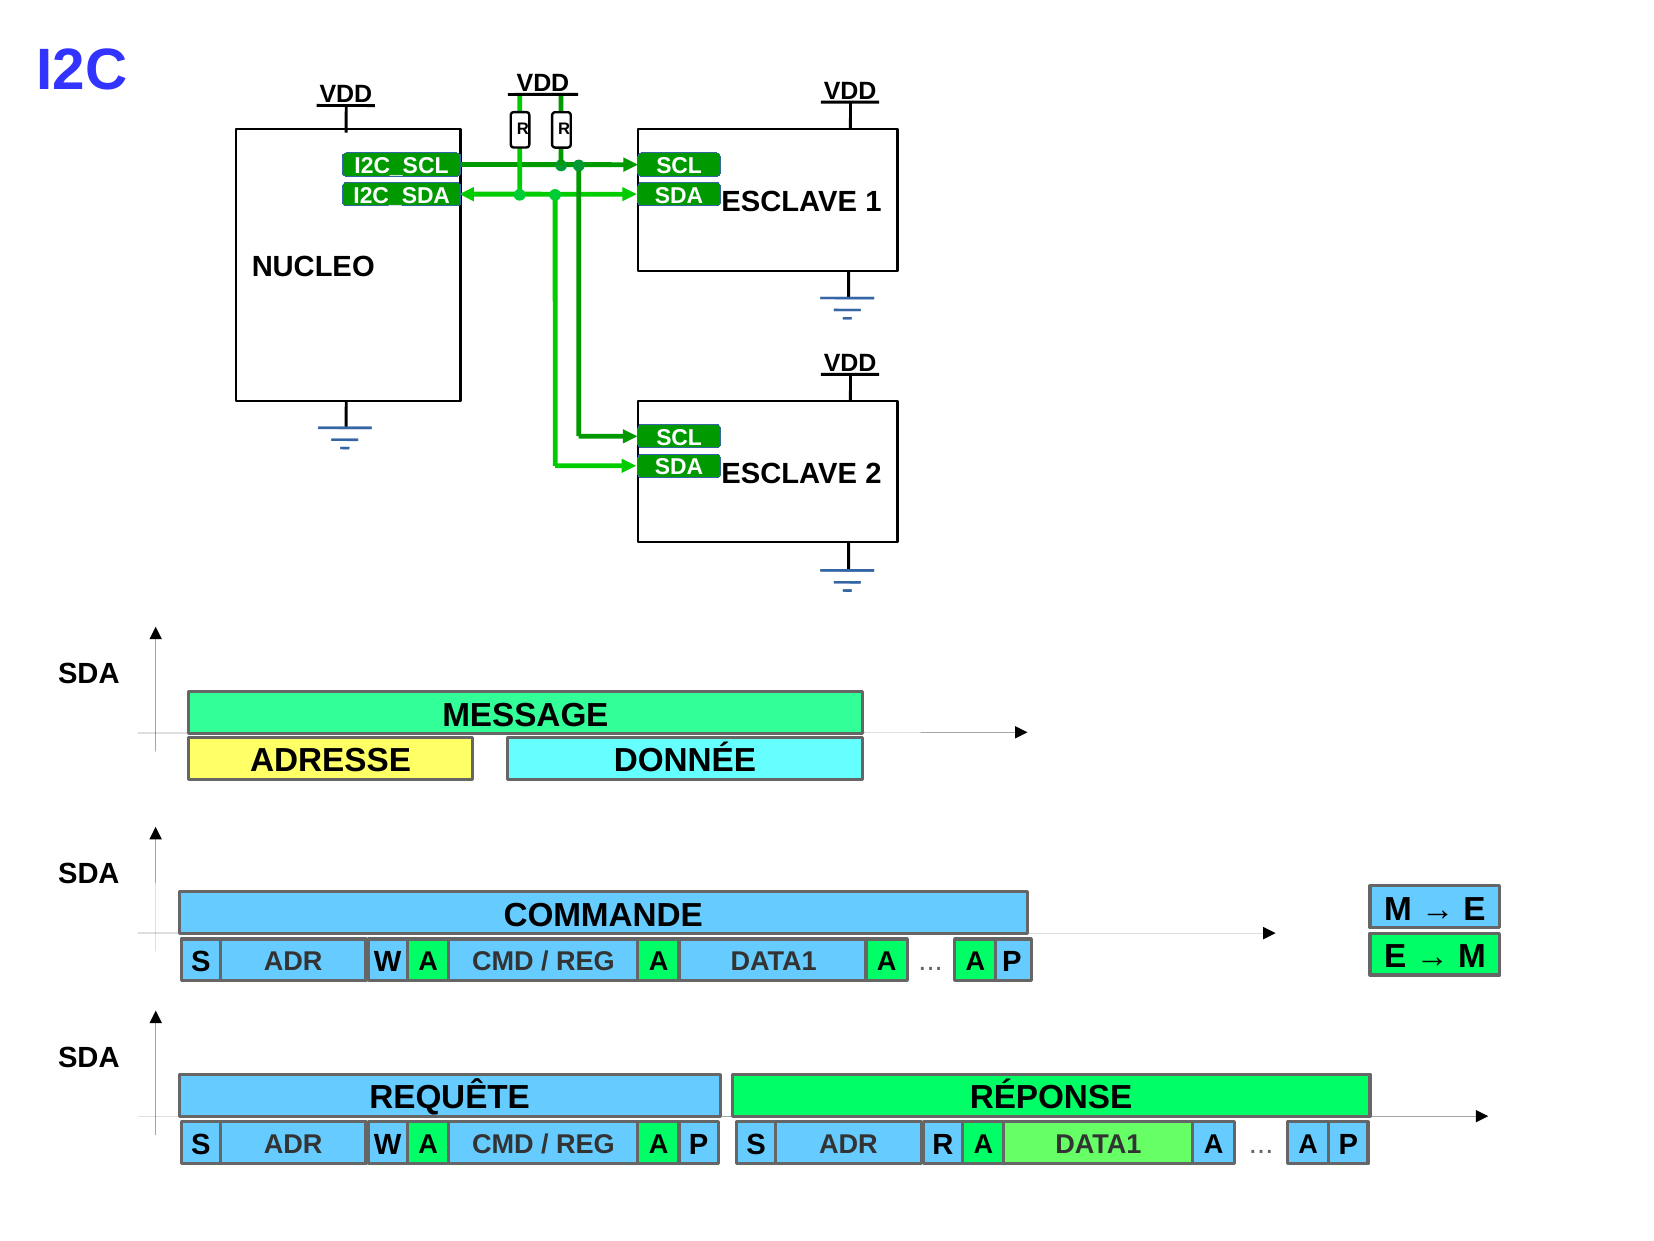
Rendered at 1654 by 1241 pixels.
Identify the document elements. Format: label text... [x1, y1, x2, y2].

text_box SCL [637, 152, 721, 177]
text_box [513, 188, 526, 201]
text_box SDA [637, 454, 721, 478]
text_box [137, 1010, 1489, 1165]
text_box [585, 158, 638, 171]
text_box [137, 626, 1028, 752]
text_box [579, 187, 637, 201]
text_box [43, 1031, 137, 1079]
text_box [820, 570, 875, 591]
text_box I2C [21, 23, 408, 170]
text_box VDD [808, 66, 898, 110]
text_box [461, 187, 513, 201]
text_box I2C_SCL [342, 152, 461, 177]
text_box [43, 647, 137, 695]
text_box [188, 737, 473, 780]
text_box ESCLAVE 2 [637, 400, 898, 543]
text_box [149, 826, 162, 952]
text_box SCL [637, 424, 721, 448]
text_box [507, 737, 863, 780]
text_box VDD [304, 70, 394, 114]
text_box [1028, 926, 1276, 940]
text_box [820, 297, 875, 319]
text_box SDA [43, 847, 137, 895]
text_box [555, 159, 567, 172]
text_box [502, 110, 587, 154]
text_box SDA [637, 182, 721, 206]
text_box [736, 1121, 922, 1164]
text_box NUCLEO [236, 129, 461, 401]
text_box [181, 938, 367, 981]
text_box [181, 1121, 367, 1164]
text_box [368, 1121, 719, 1164]
text_box [549, 188, 561, 201]
text_box I2C_SDA [342, 182, 461, 206]
text_box [572, 159, 585, 172]
text_box VDD [808, 339, 898, 383]
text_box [1370, 933, 1500, 976]
text_box [579, 430, 637, 443]
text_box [179, 891, 1032, 982]
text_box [317, 427, 372, 449]
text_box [1370, 885, 1500, 928]
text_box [501, 59, 591, 103]
text_box ESCLAVE 1 [637, 129, 898, 271]
text_box [556, 459, 637, 473]
